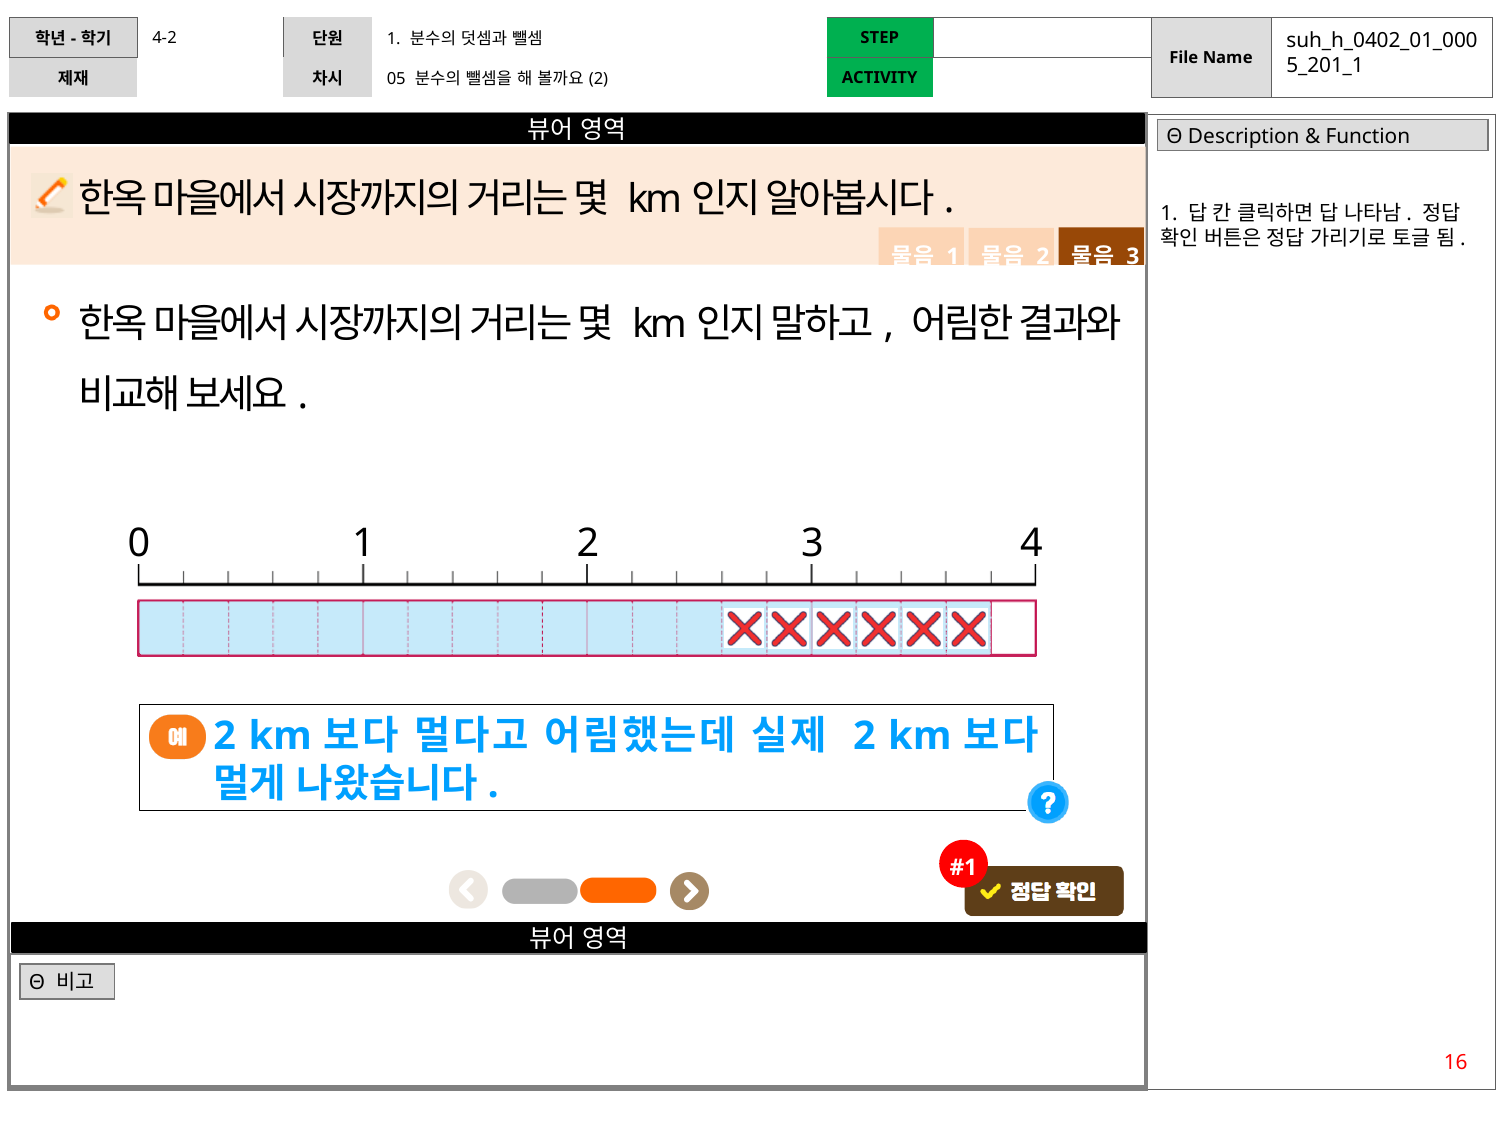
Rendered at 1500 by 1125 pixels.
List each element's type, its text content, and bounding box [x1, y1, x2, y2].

picture [963, 863, 1126, 918]
picture [147, 712, 207, 761]
text_box 한옥 마을에서 시장까지의 거리는 몇 km인지 말하고, 어림한 결과와 비교해 보세요. [63, 266, 1134, 424]
text_box 2 [561, 509, 615, 562]
text_box 0 [112, 509, 166, 572]
text_box 1 [337, 509, 390, 562]
text_box 1. 답 칸 클릭하면 답 나타남. 정답 확인 버튼은 정답 가리기로 토글 됨. [1145, 160, 1500, 382]
text_box suh_h_0402_01_0005_201_1 [1271, 18, 1500, 84]
text_box 4 [1005, 509, 1058, 572]
picture [31, 173, 73, 218]
picture [1026, 780, 1070, 824]
text_box 한옥 마을에서 시장까지의 거리는 몇 km인지 알아봅시다. [63, 165, 1145, 228]
table_header Θ Description & Function [1158, 120, 1487, 150]
text_box 2 km보다 멀다고 어림했는데 실제 2 km보다 멀게 나왔습니다. [139, 704, 1054, 811]
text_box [876, 220, 1160, 278]
text_box [9, 145, 1148, 267]
text_box #1 [937, 837, 990, 890]
picture [40, 301, 61, 323]
picture [137, 564, 1037, 657]
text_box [447, 868, 710, 912]
text_box 3 [786, 509, 839, 562]
